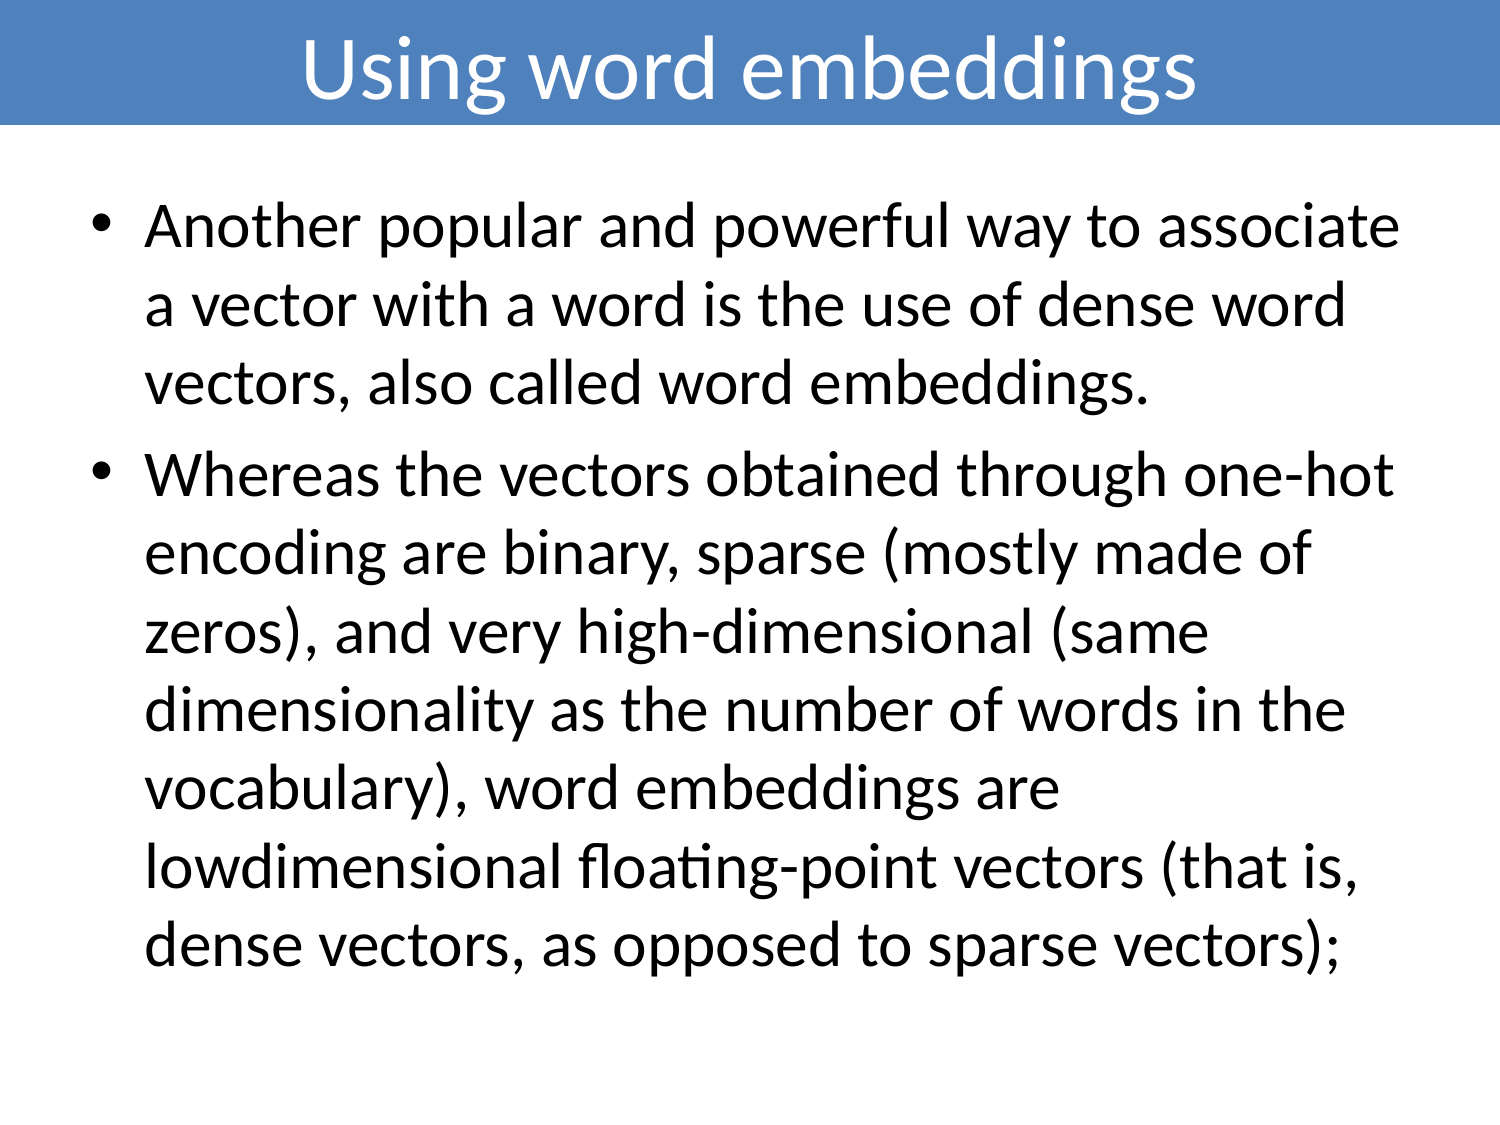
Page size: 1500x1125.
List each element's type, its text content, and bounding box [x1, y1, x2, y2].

title Using word embeddings [0, 0, 1500, 125]
list Another popular and powerful way to associate a vector with a word is the use of dense word vectors, also called word embeddings. Whereas the vectors obtained through one-hot encoding are binary, sparse (mostly made of zeros), and very high-dimensional (same dimensionality as the number of words in the vocabulary), word embeddings are lowdimensional floating-point vectors (that is, dense vectors, as opposed to sparse vectors); [75, 174, 1425, 1005]
